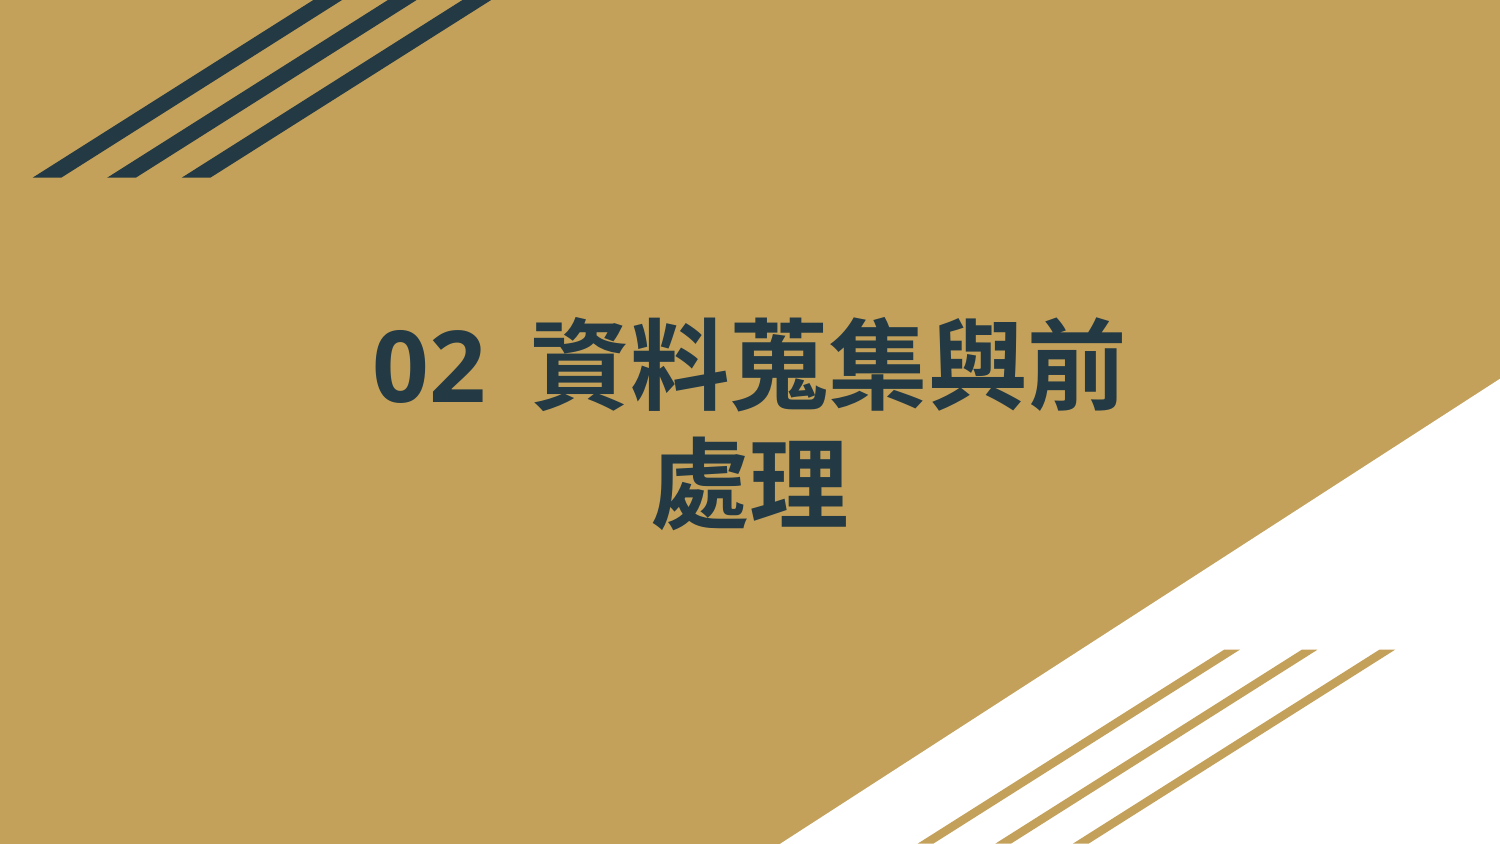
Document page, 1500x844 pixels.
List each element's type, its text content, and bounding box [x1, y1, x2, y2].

title 02 資料蒐集與前處理 [308, 286, 1192, 557]
